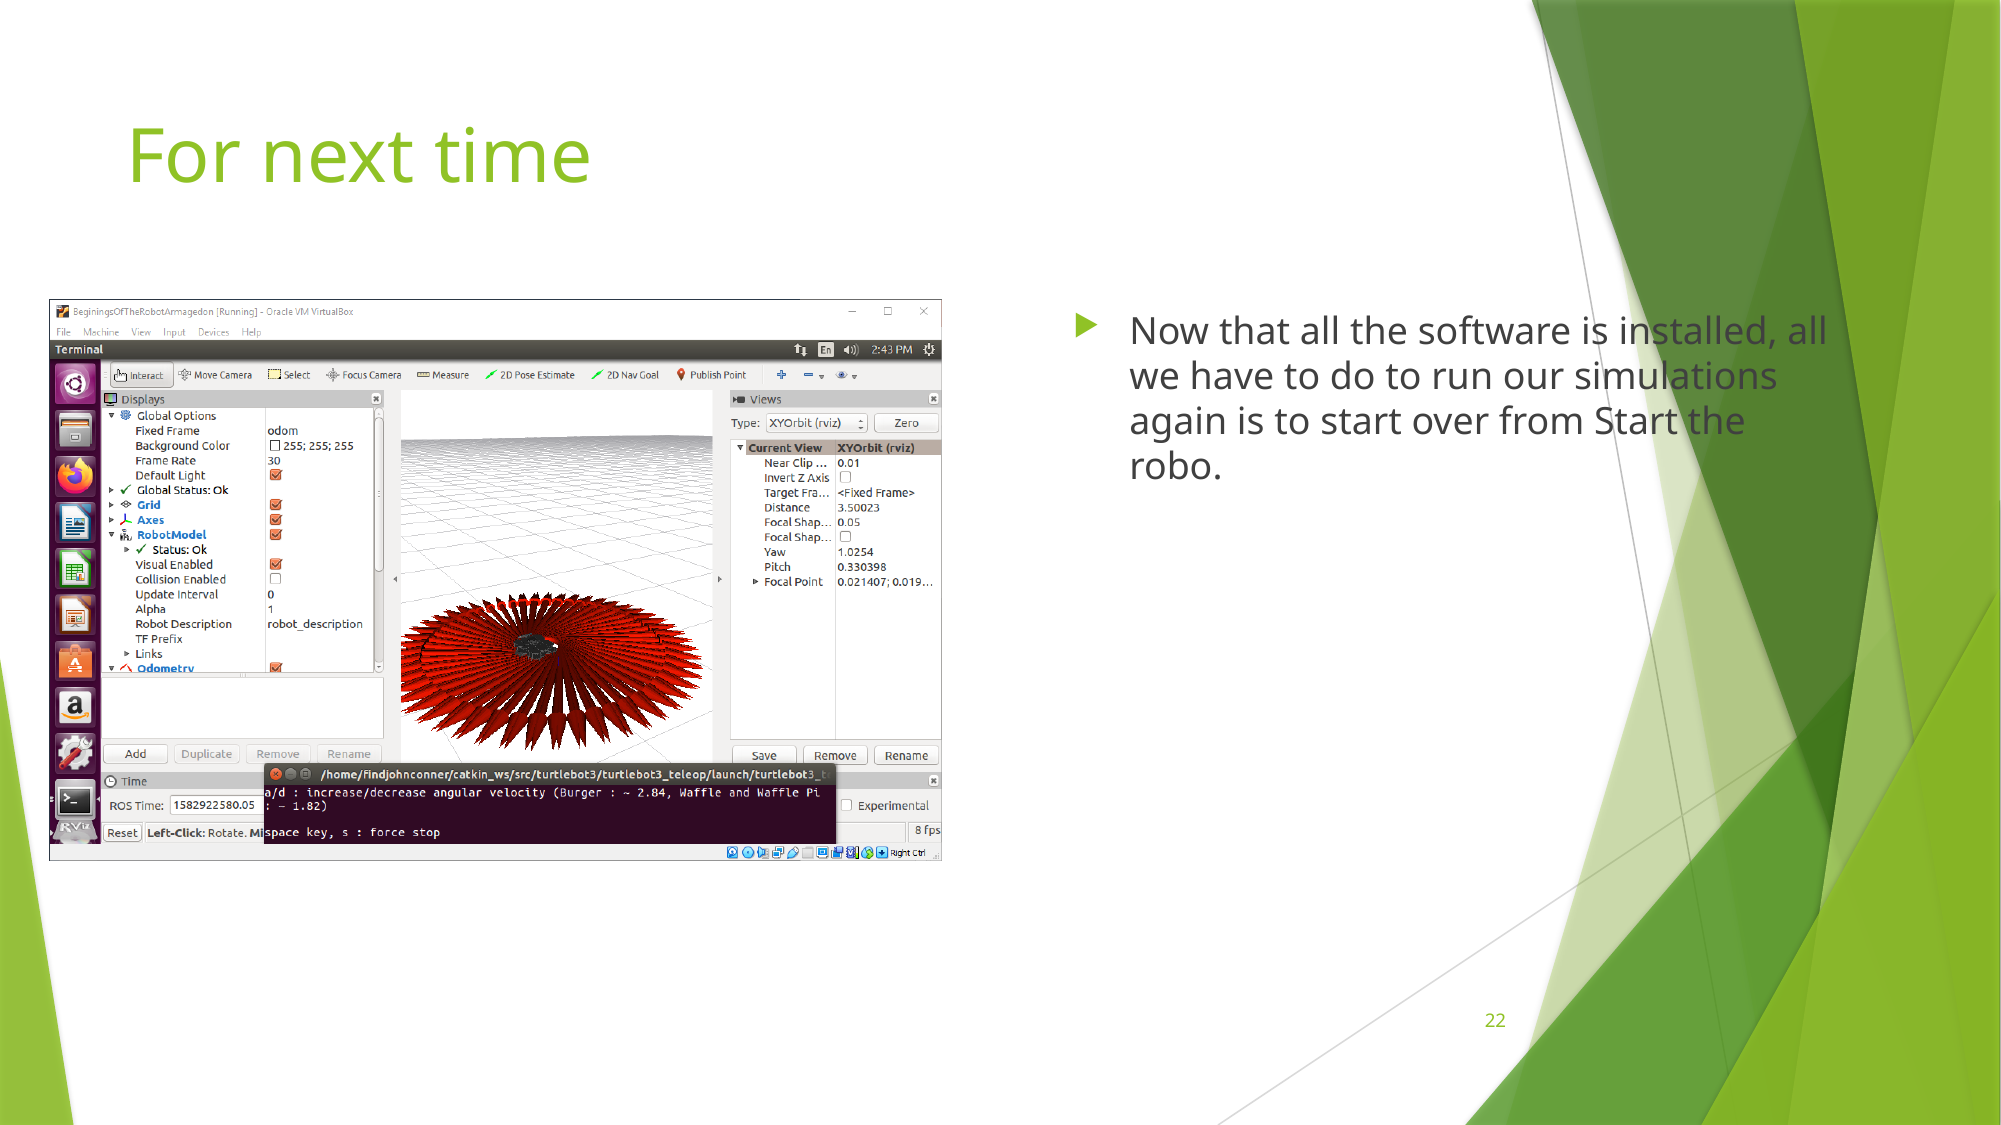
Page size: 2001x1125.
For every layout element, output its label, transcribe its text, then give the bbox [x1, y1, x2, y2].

slide_number 22 [1409, 991, 1522, 1051]
title For next time [111, 99, 1522, 317]
picture [49, 298, 943, 861]
list Now that all the software is installed, all we have to do to run our simulations again is to start over from Start the robo. [1058, 299, 1863, 1014]
